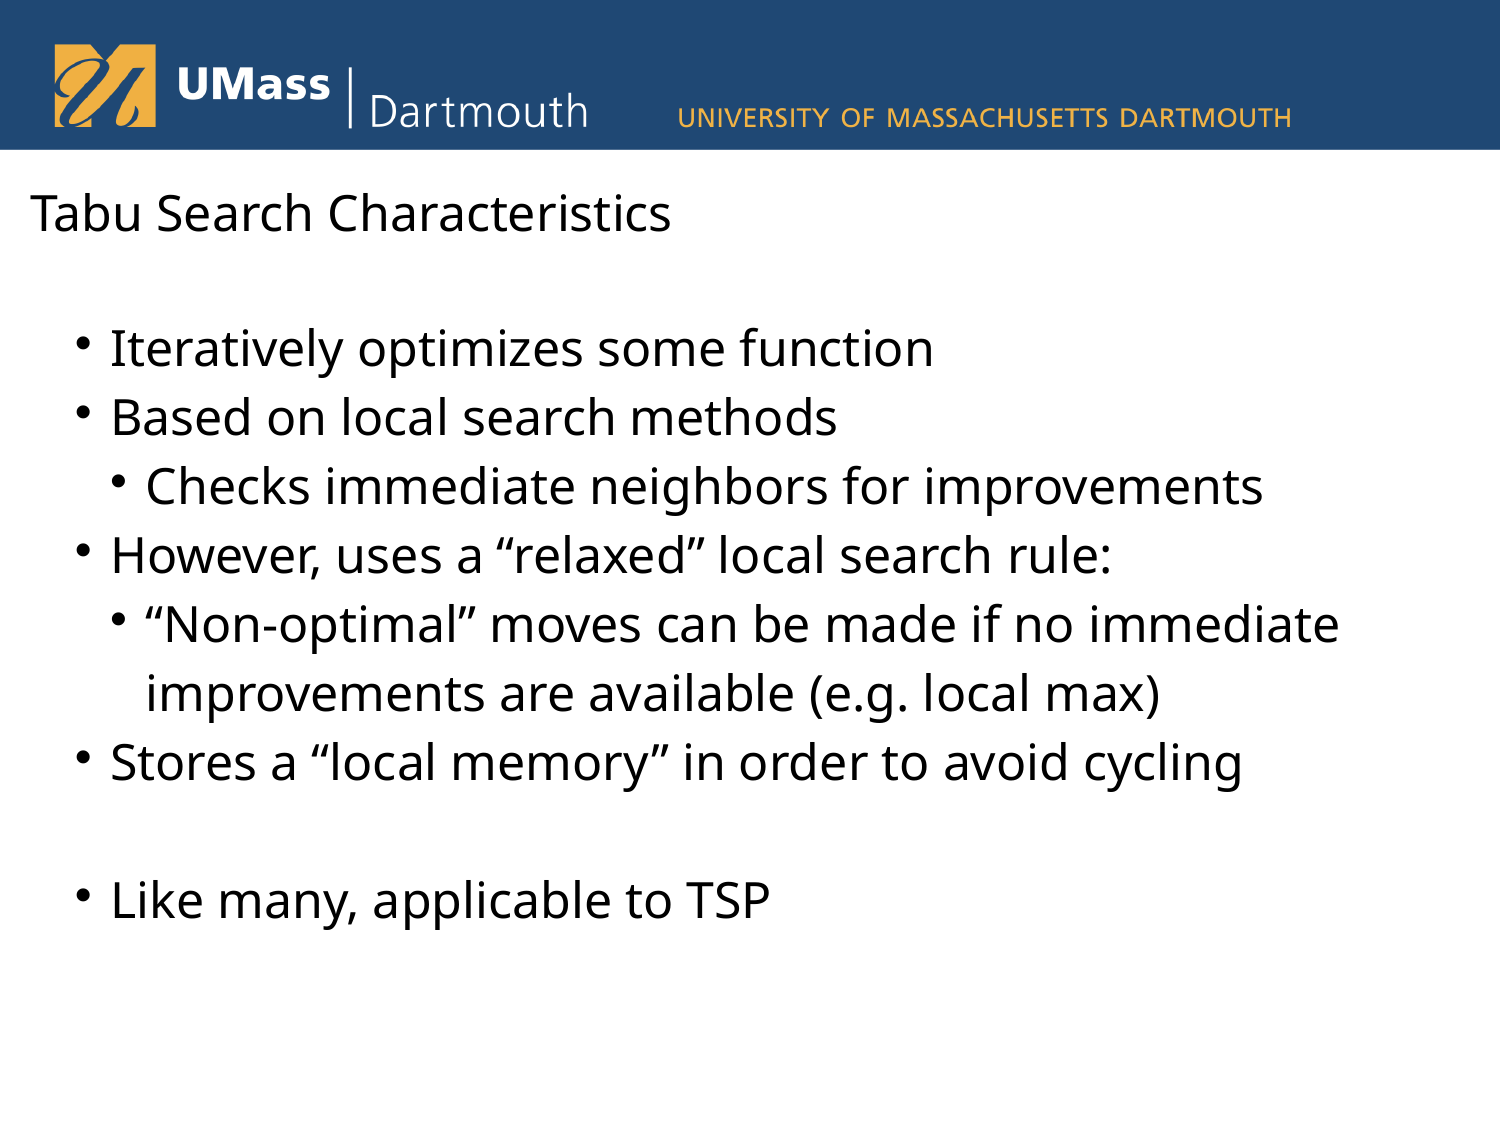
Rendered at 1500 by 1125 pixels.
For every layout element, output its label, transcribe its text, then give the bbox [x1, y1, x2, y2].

text_box Tabu Search Characteristics [29, 181, 930, 242]
text_box Iteratively optimizes some function Based on local search methods Checks immediate neighbors for improvements However, uses a “relaxed” local search rule: “Non-optimal” moves can be made if no immediate improvements are available (e.g. local max) Stores a “local memory” in order to avoid cycling Like many, applicable to TSP [59, 299, 1425, 936]
picture [0, 0, 1500, 150]
